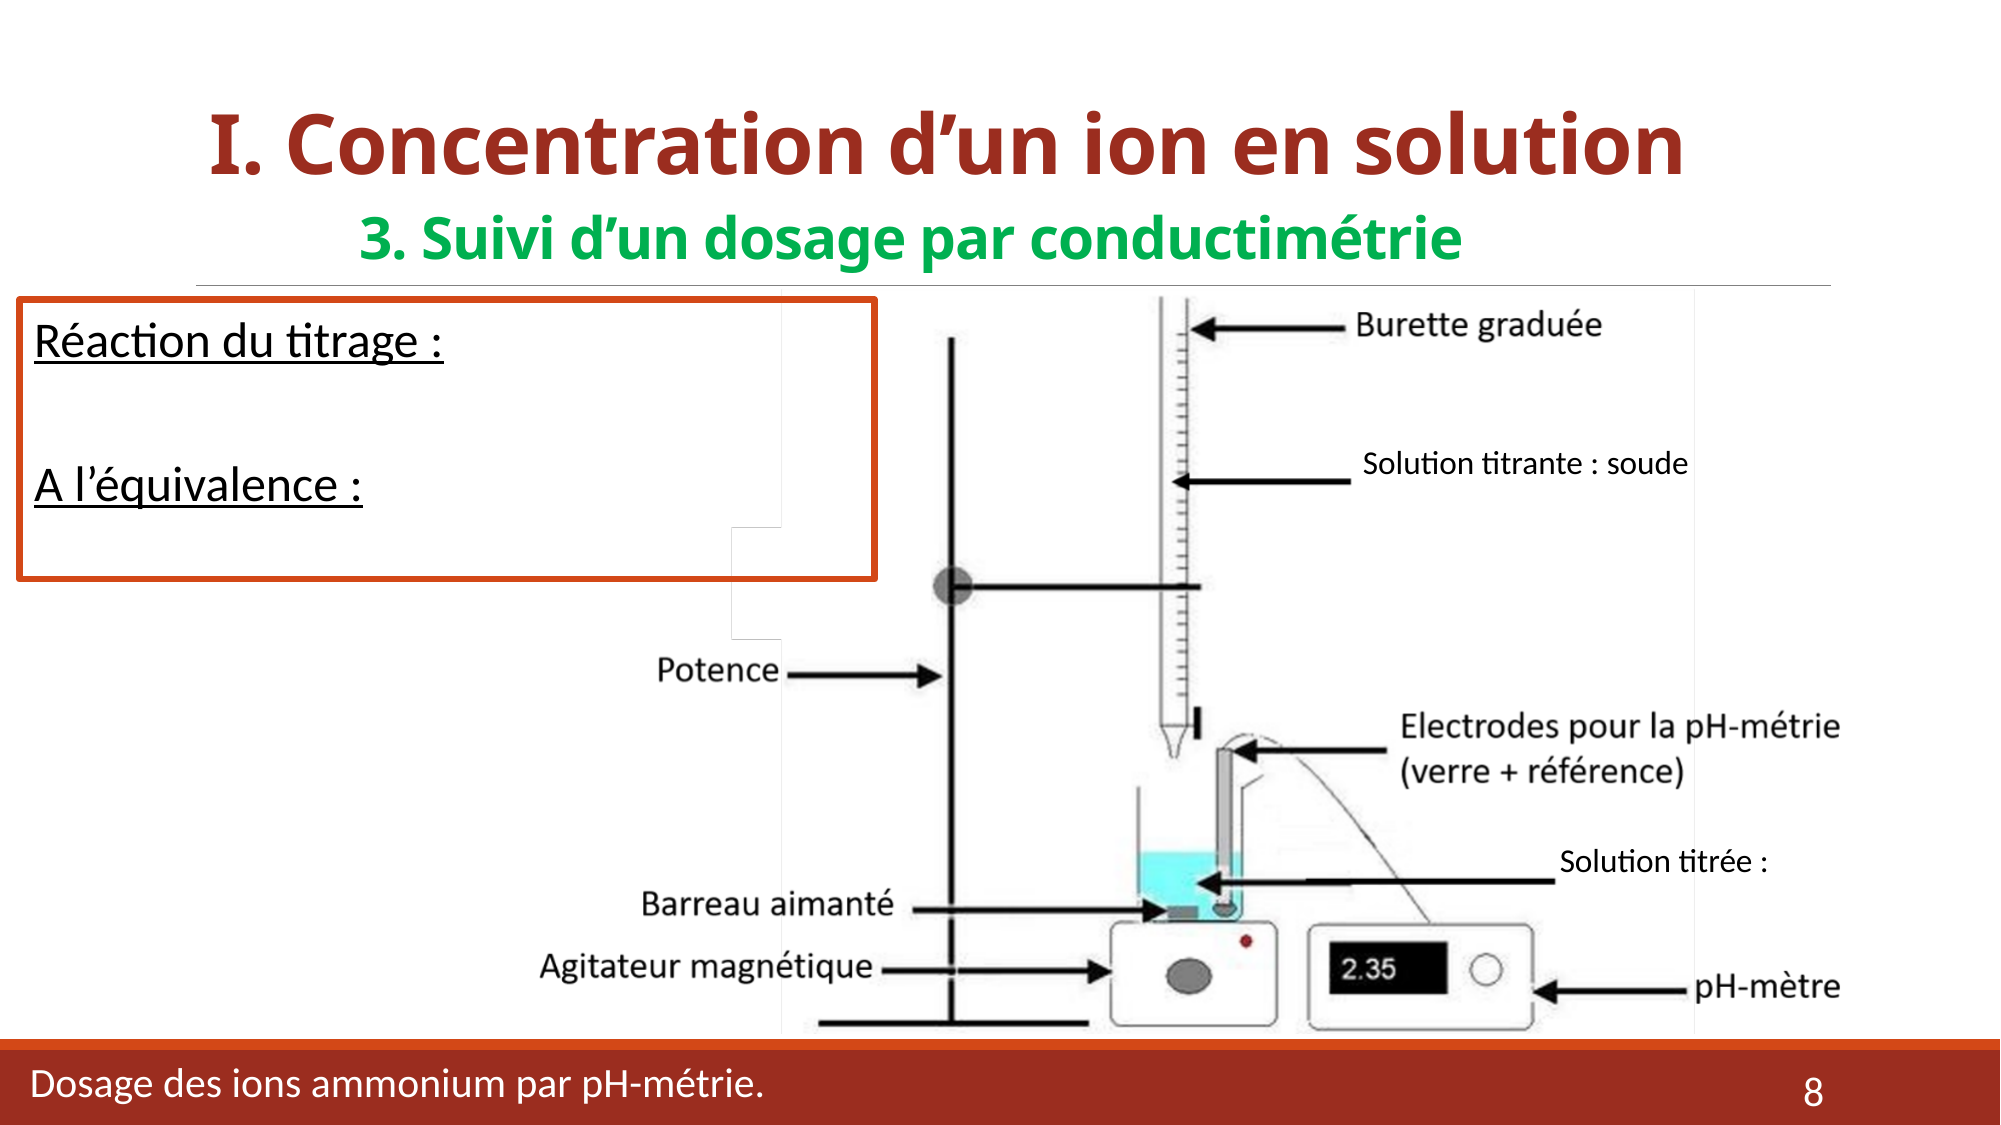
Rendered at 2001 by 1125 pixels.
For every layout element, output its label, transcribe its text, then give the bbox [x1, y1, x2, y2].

picture [515, 288, 1960, 1035]
title I. Concentration d’un ion en solution 3. Suivi d’un dosage par conductimétrie [194, 45, 1960, 284]
slide_number 8 [1740, 1059, 1840, 1120]
text_box Dosage des ions ammonium par pH-métrie. [0, 1054, 1740, 1123]
